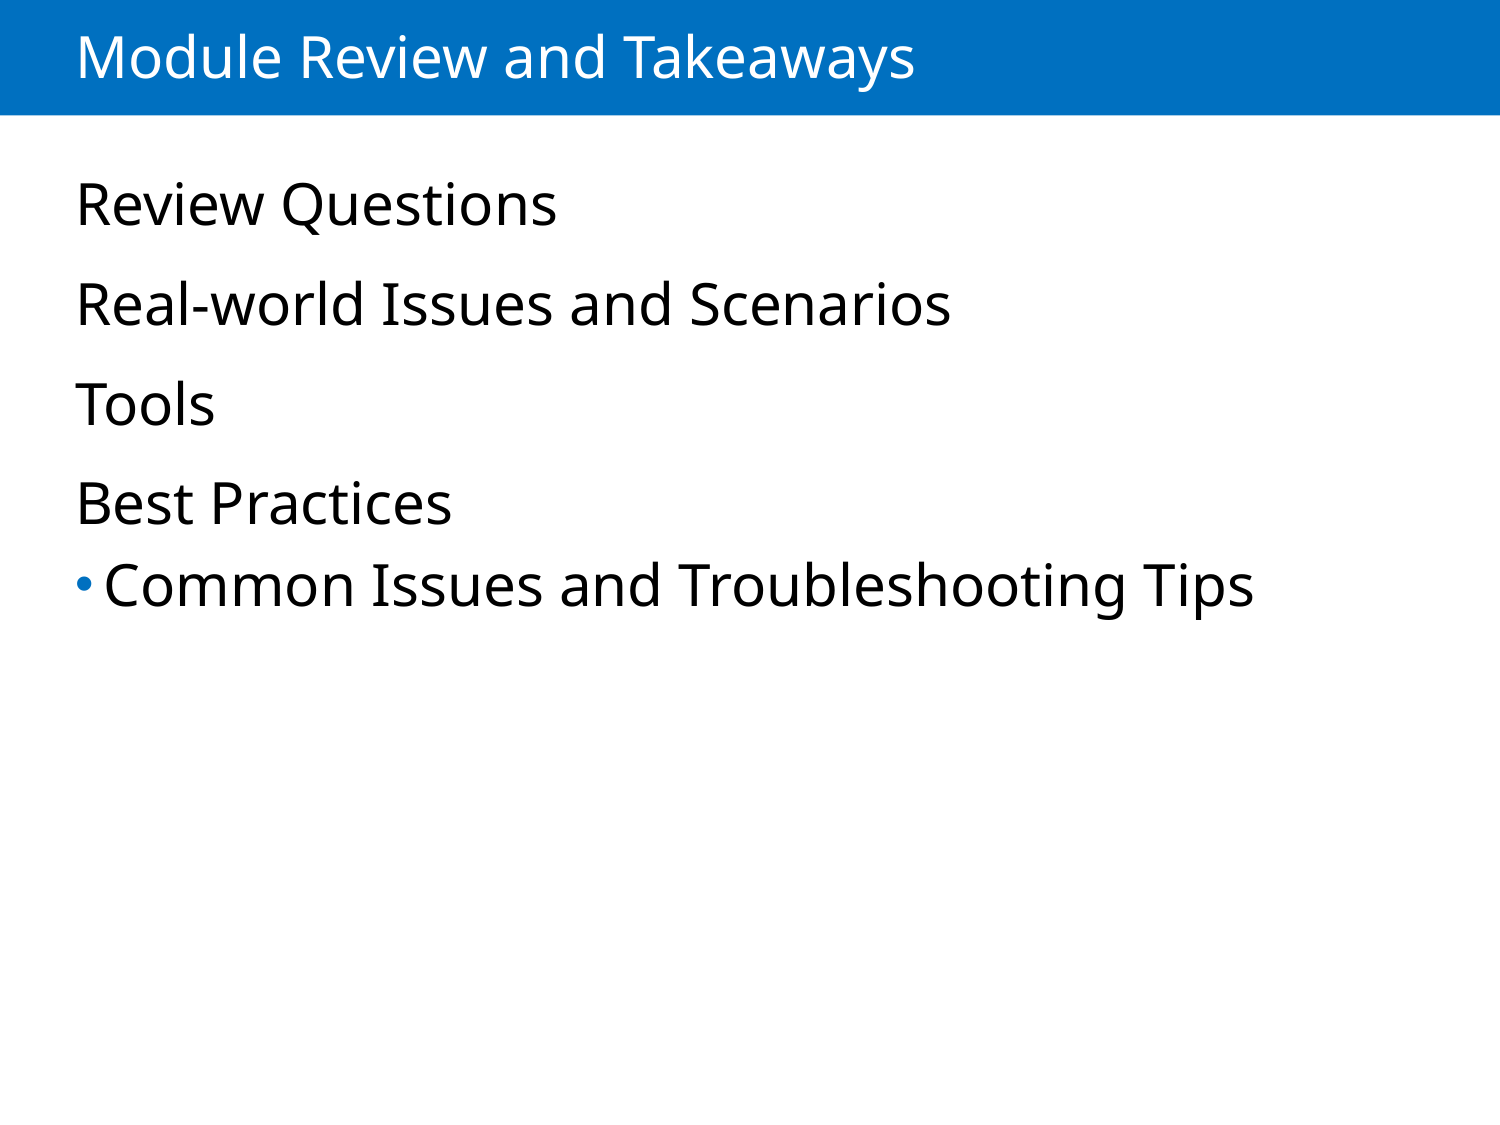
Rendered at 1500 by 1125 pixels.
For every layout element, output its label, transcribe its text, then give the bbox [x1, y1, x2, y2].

title Module Review and Takeaways [75, 0, 1351, 122]
list Review Questions Real-world Issues and Scenarios Tools Best Practices Common Issues and Troubleshooting Tips [74, 167, 1408, 1013]
